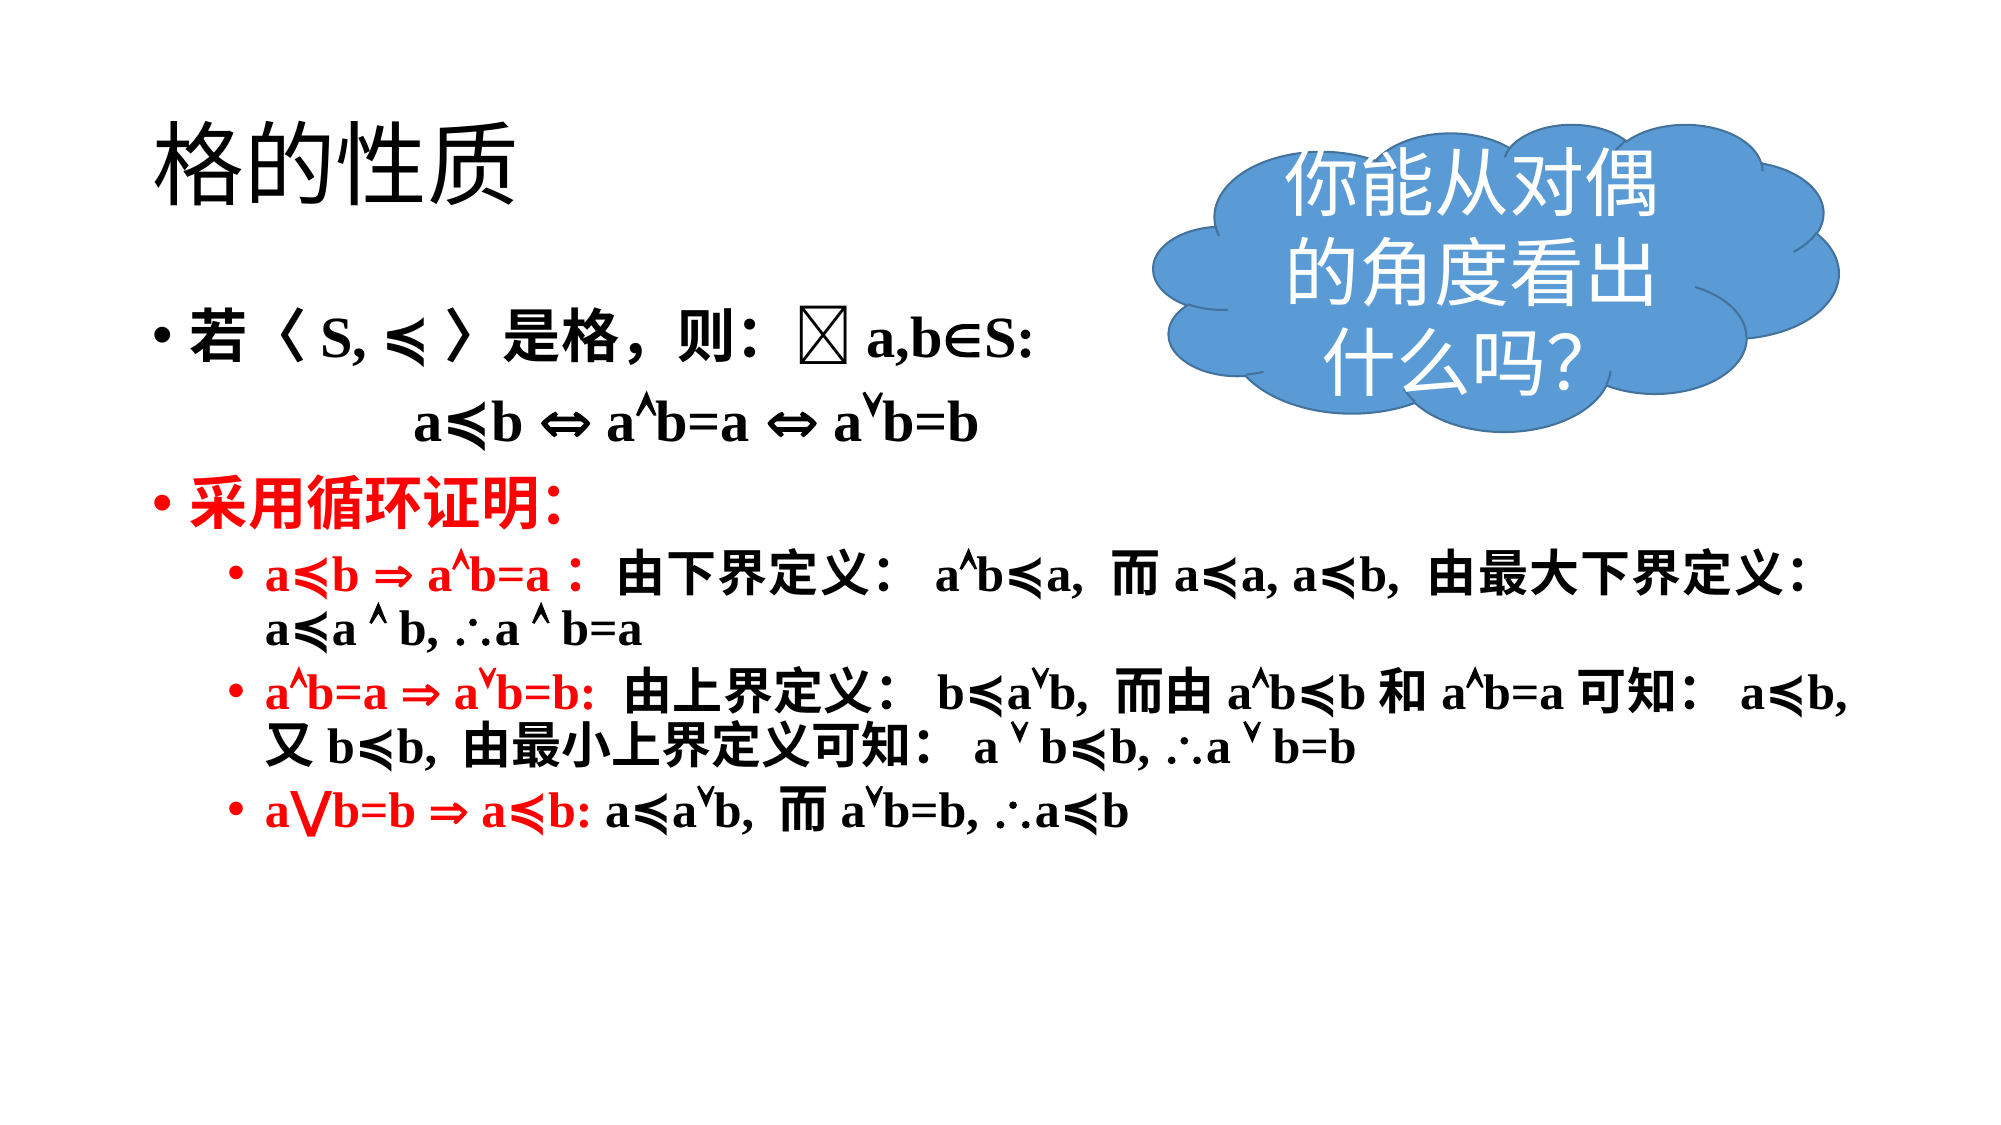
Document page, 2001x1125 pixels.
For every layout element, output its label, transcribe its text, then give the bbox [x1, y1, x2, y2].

text_box 你能从对偶的角度看出什么吗？ [1151, 123, 1841, 434]
list 若〈S, ≼〉是格，则：a,bS: a≼b  ab=a  ab=b 采用循环证明： a≼b  ab=a：由下界定义：ab≼a, 而a≼a, a≼b, 由最大下界定义：a≼a  b, a  b=a ab=a  ab=b: 由上界定义：b≼ab, 而由ab≼b和ab=a可知：a≼b, 又b≼b, 由最小上界定义可知：a  b≼b, a  b=b a⋁b=b  a≼b: a≼ab, 而ab=b, a≼b [137, 299, 1863, 1014]
title 格的性质 [137, 59, 1863, 278]
